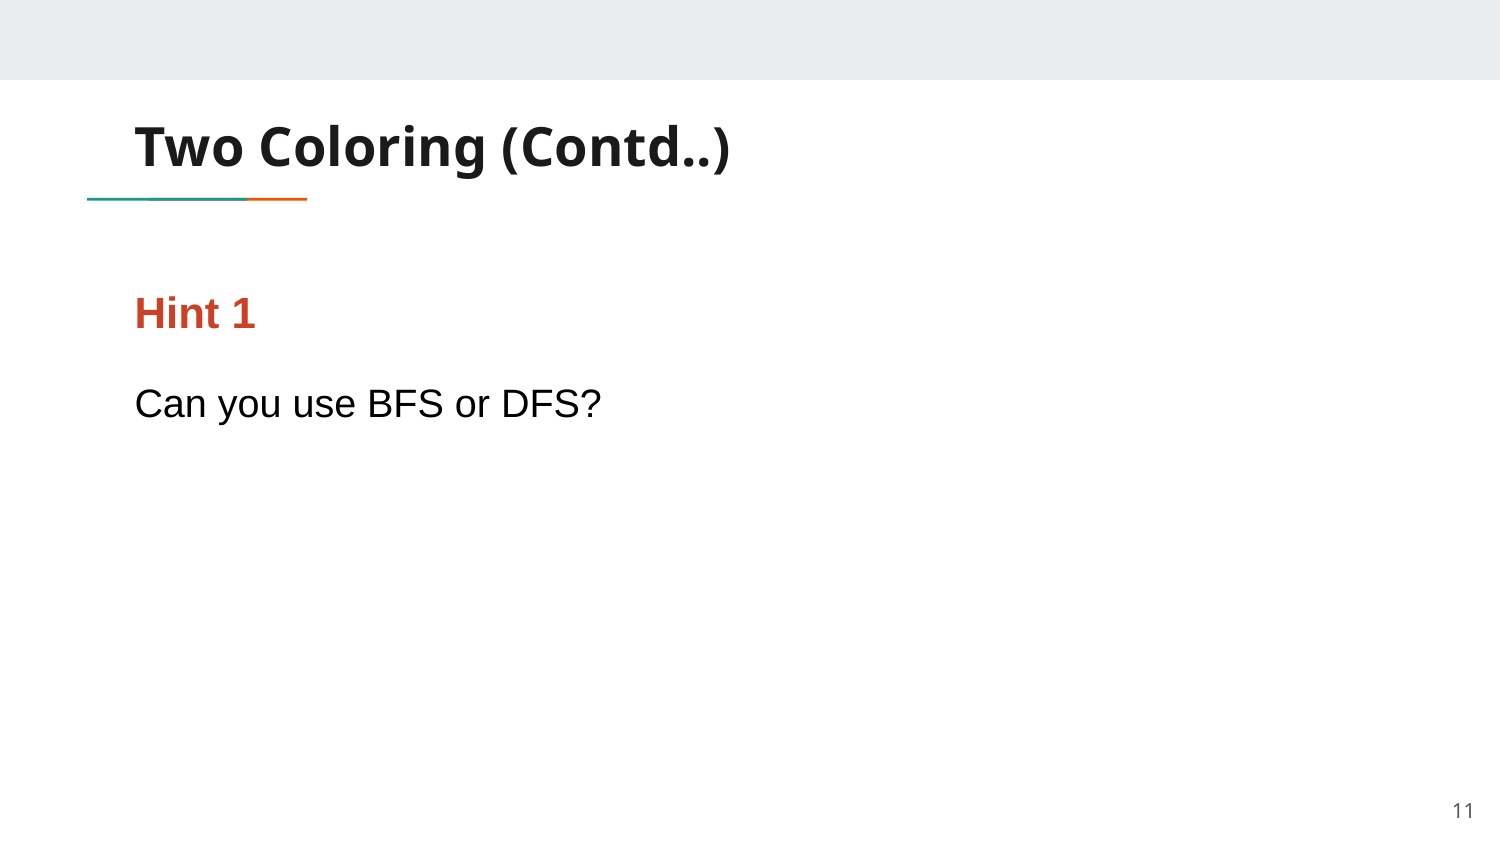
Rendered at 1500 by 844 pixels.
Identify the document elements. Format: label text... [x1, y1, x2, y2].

list Hint 1 Can you use BFS or DFS? [119, 261, 1381, 633]
title Two Coloring (Contd..) [119, 96, 1381, 185]
slide_number 11 [1400, 779, 1491, 844]
